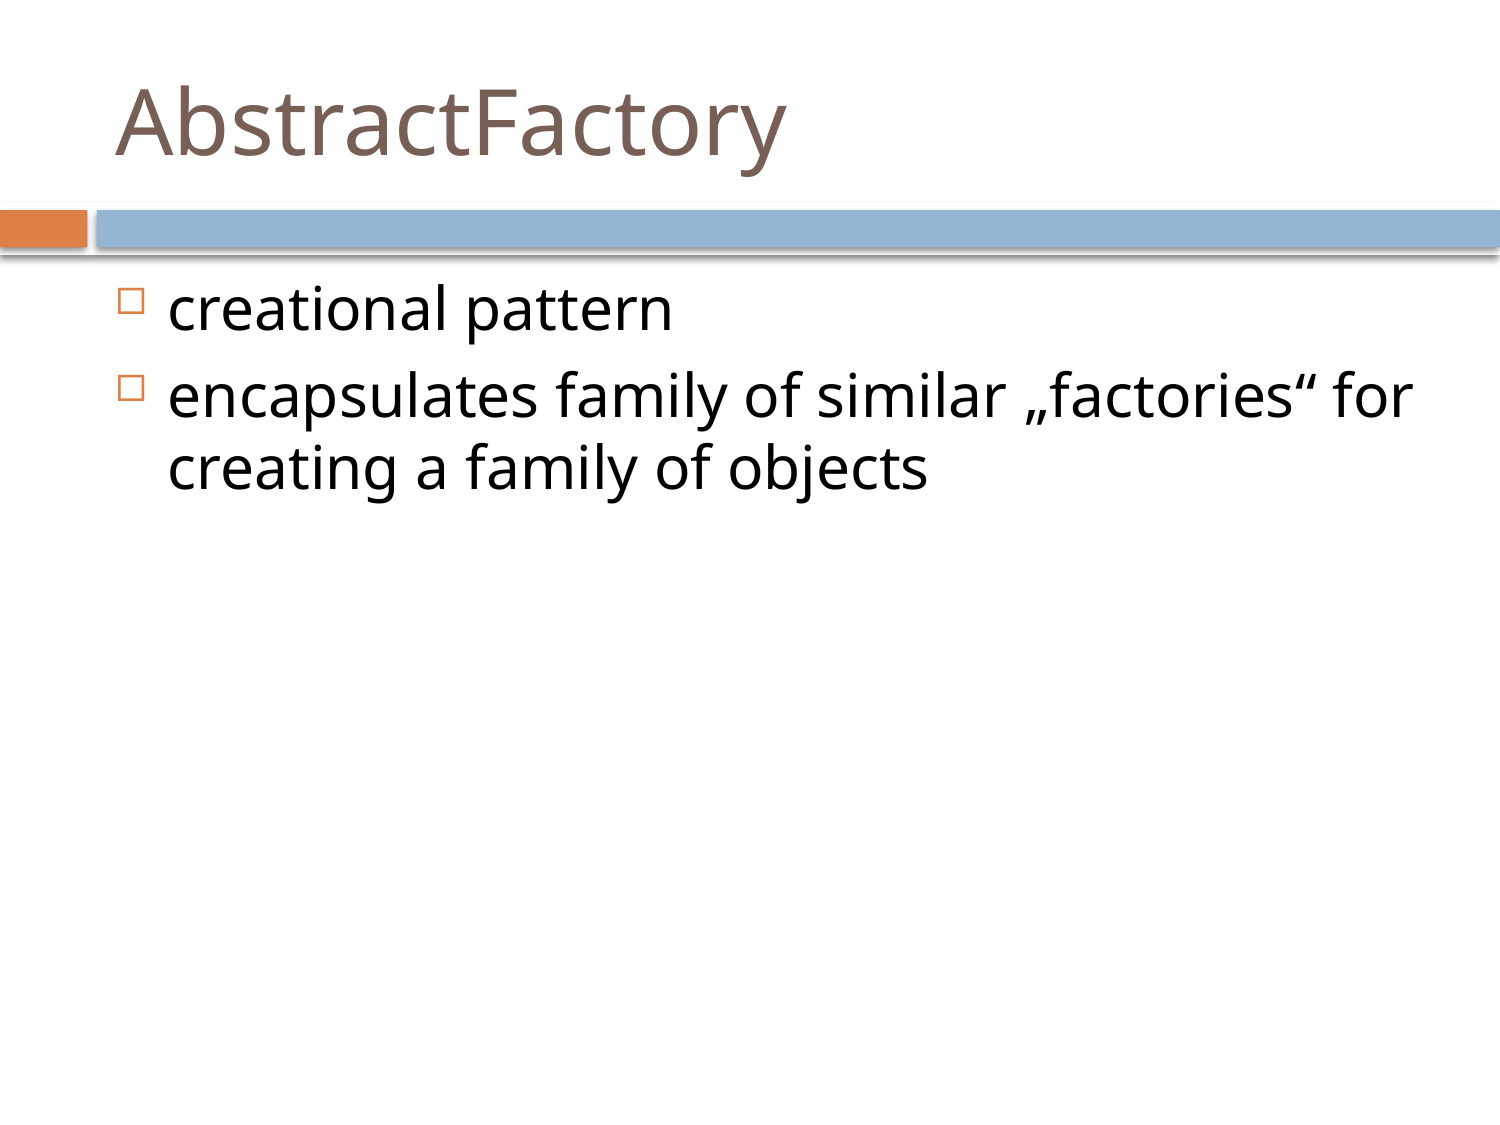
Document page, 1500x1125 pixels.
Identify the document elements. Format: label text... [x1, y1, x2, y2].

list creational pattern encapsulates family of similar „factories“ for creating a family of objects [100, 262, 1438, 1000]
title AbstractFactory [100, 37, 1438, 200]
